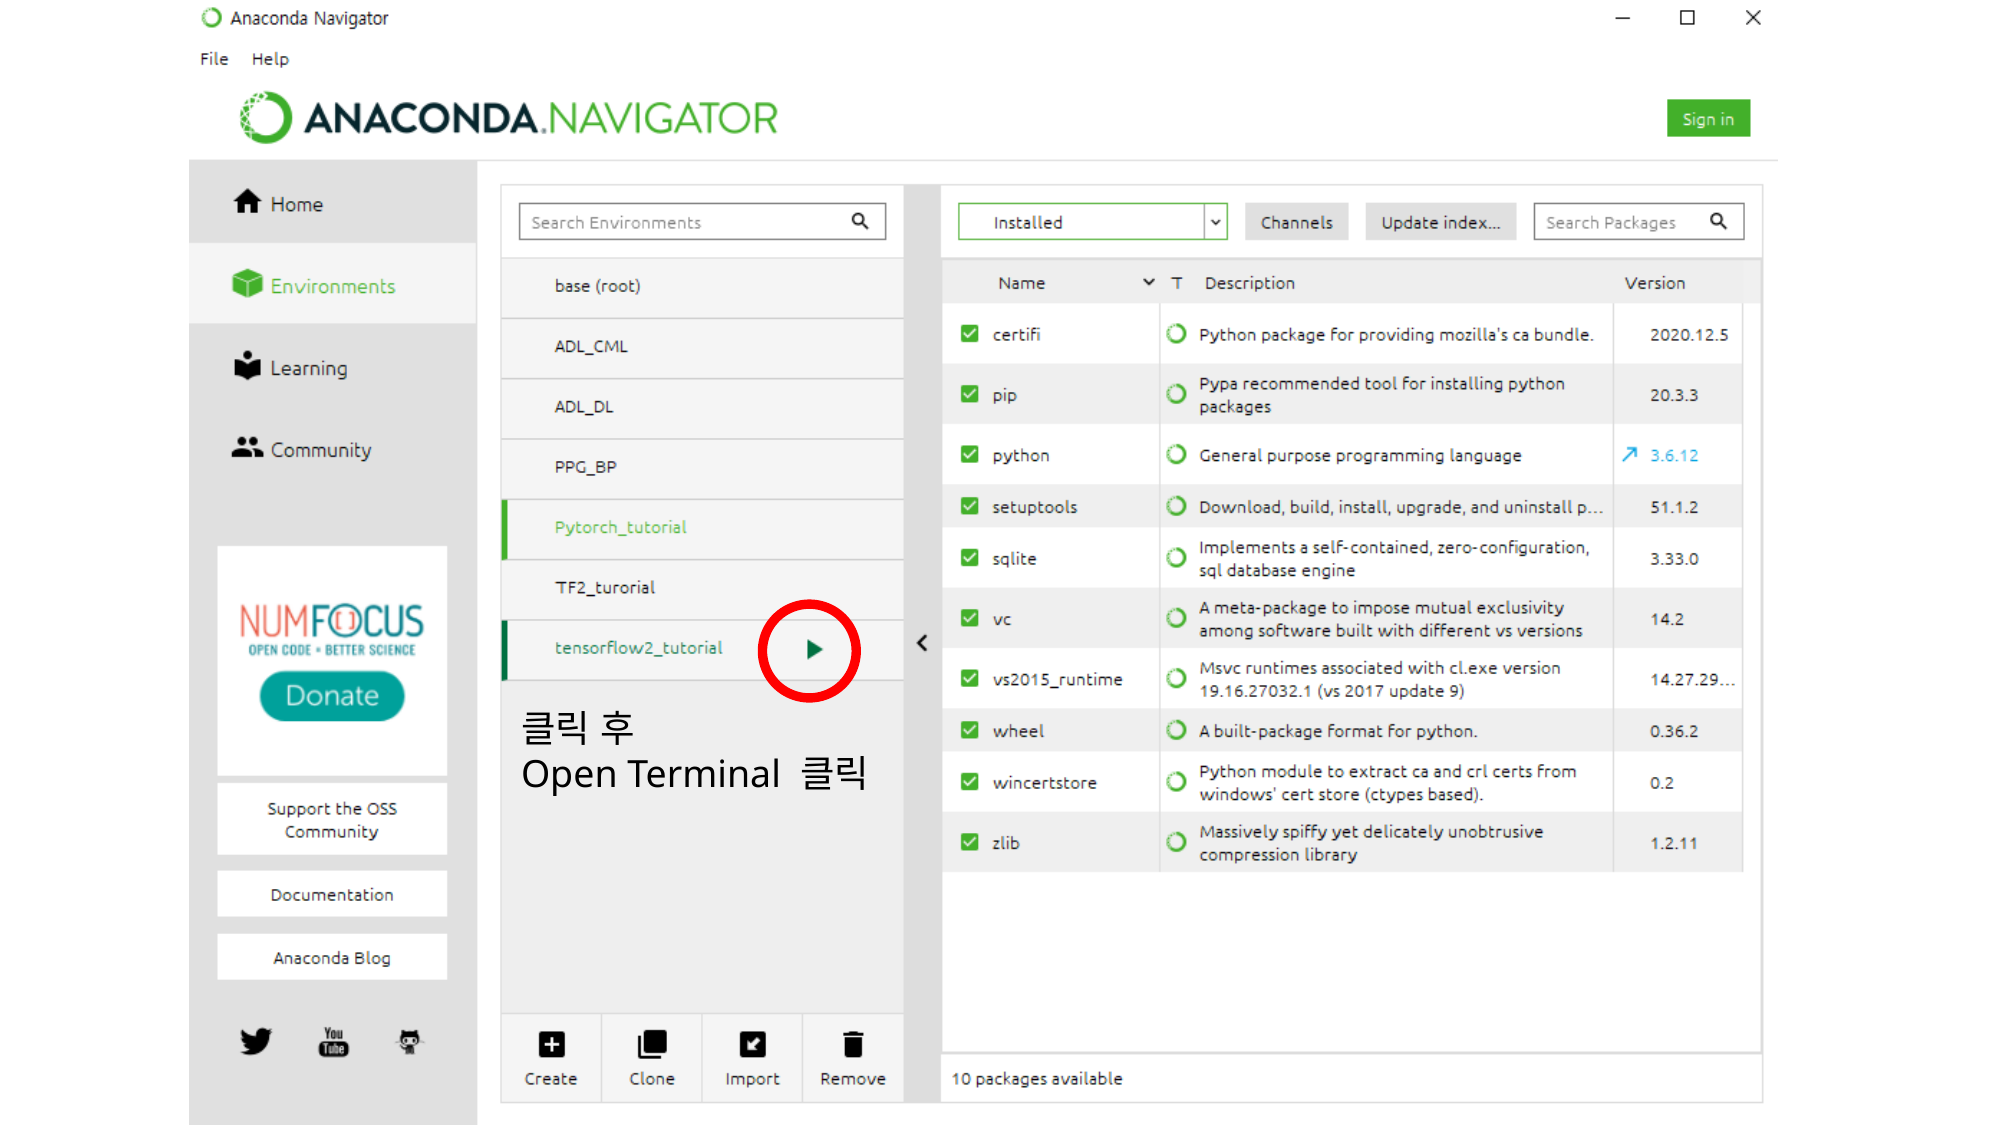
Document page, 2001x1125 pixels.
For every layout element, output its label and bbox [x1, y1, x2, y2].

picture [189, 0, 1778, 1125]
